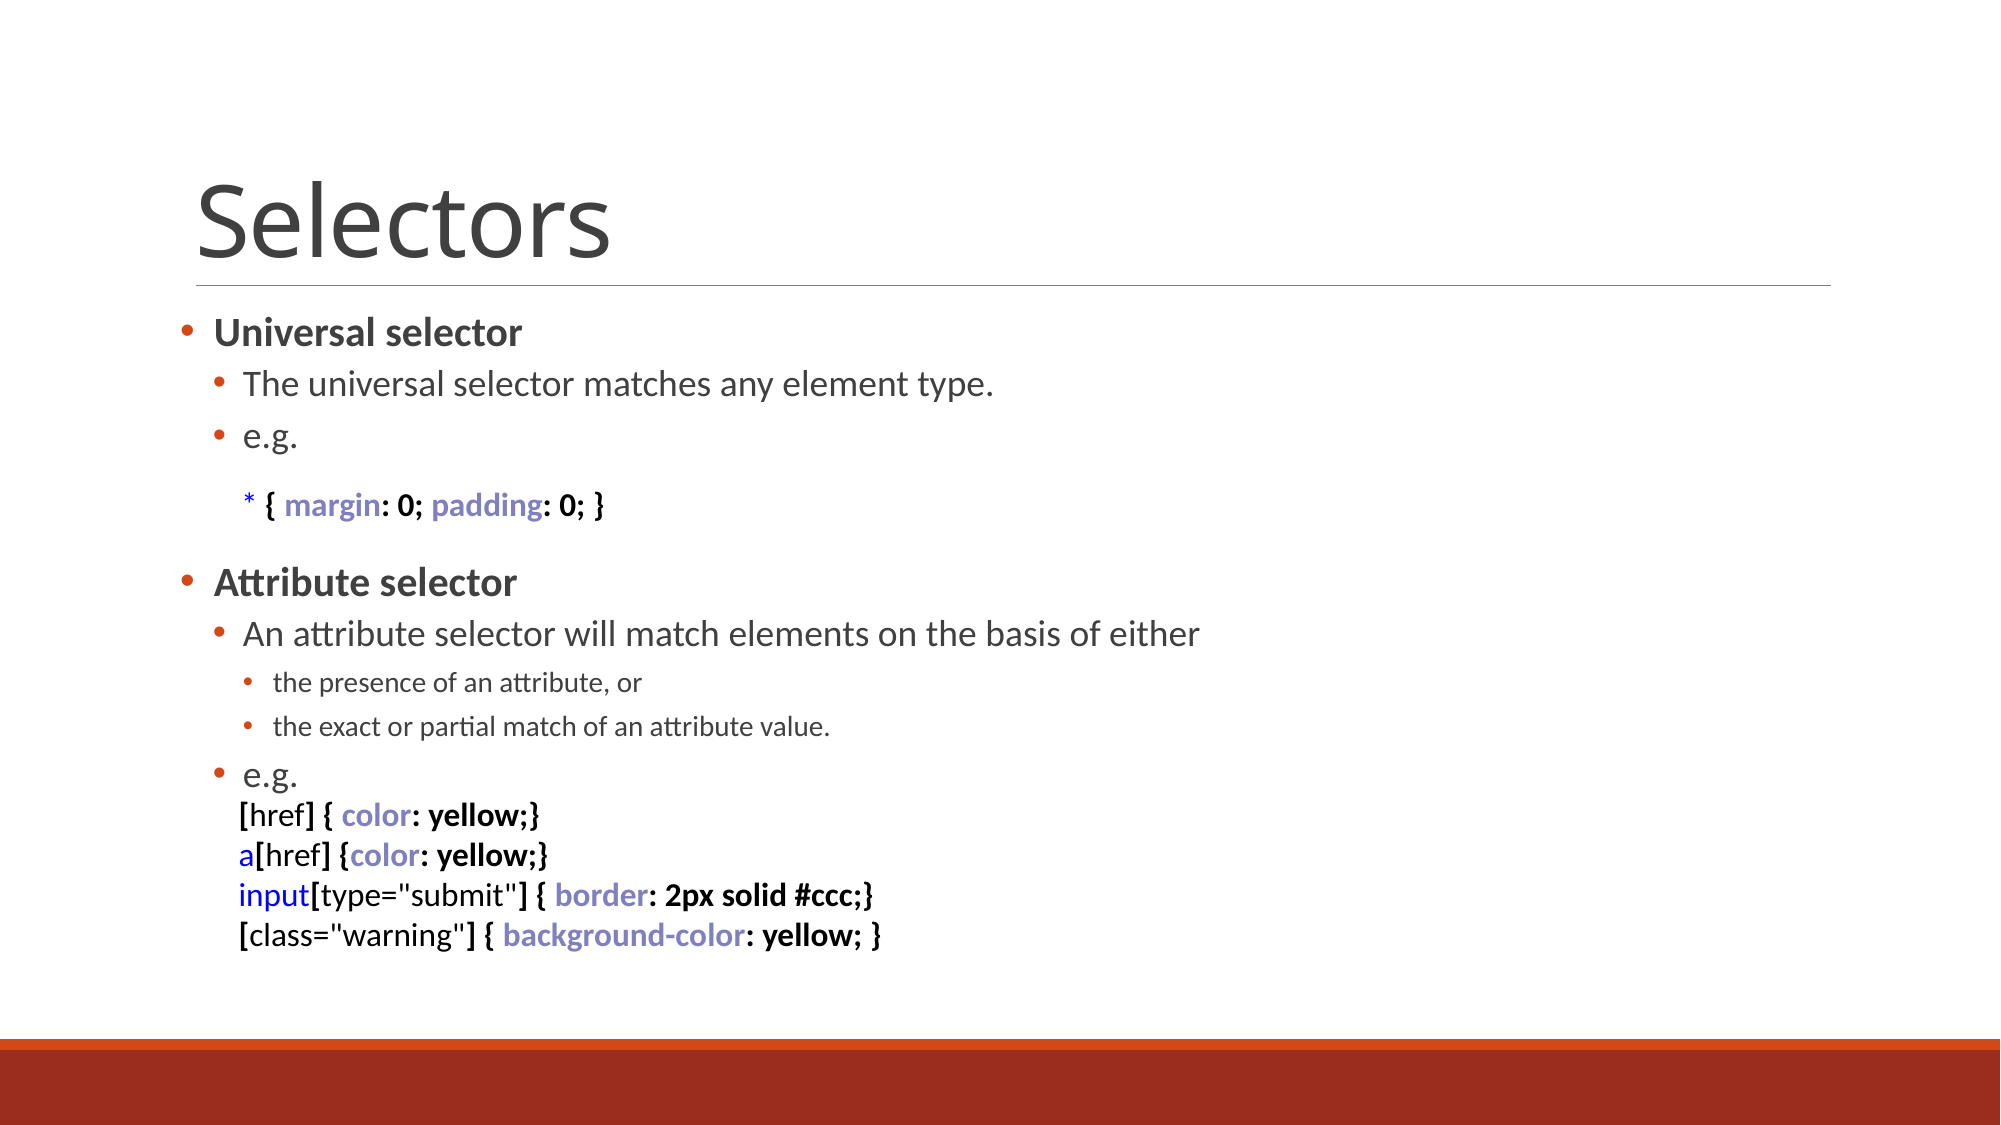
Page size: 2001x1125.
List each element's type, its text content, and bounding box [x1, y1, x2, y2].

title Selectors [180, 47, 1830, 285]
text_box [href] { color: yellow;} a[href] {color: yellow;} input[type="submit"] { border: 2px solid #ccc;} [class="warning"] { background-color: yellow; } [223, 786, 1224, 961]
list Universal selector The universal selector matches any element type. e.g. Attribute selector An attribute selector will match elements on the basis of either the presence of an attribute, or the exact or partial match of an attribute value. e.g. [180, 302, 1830, 963]
text_box * { margin: 0; padding: 0; } [226, 475, 620, 531]
